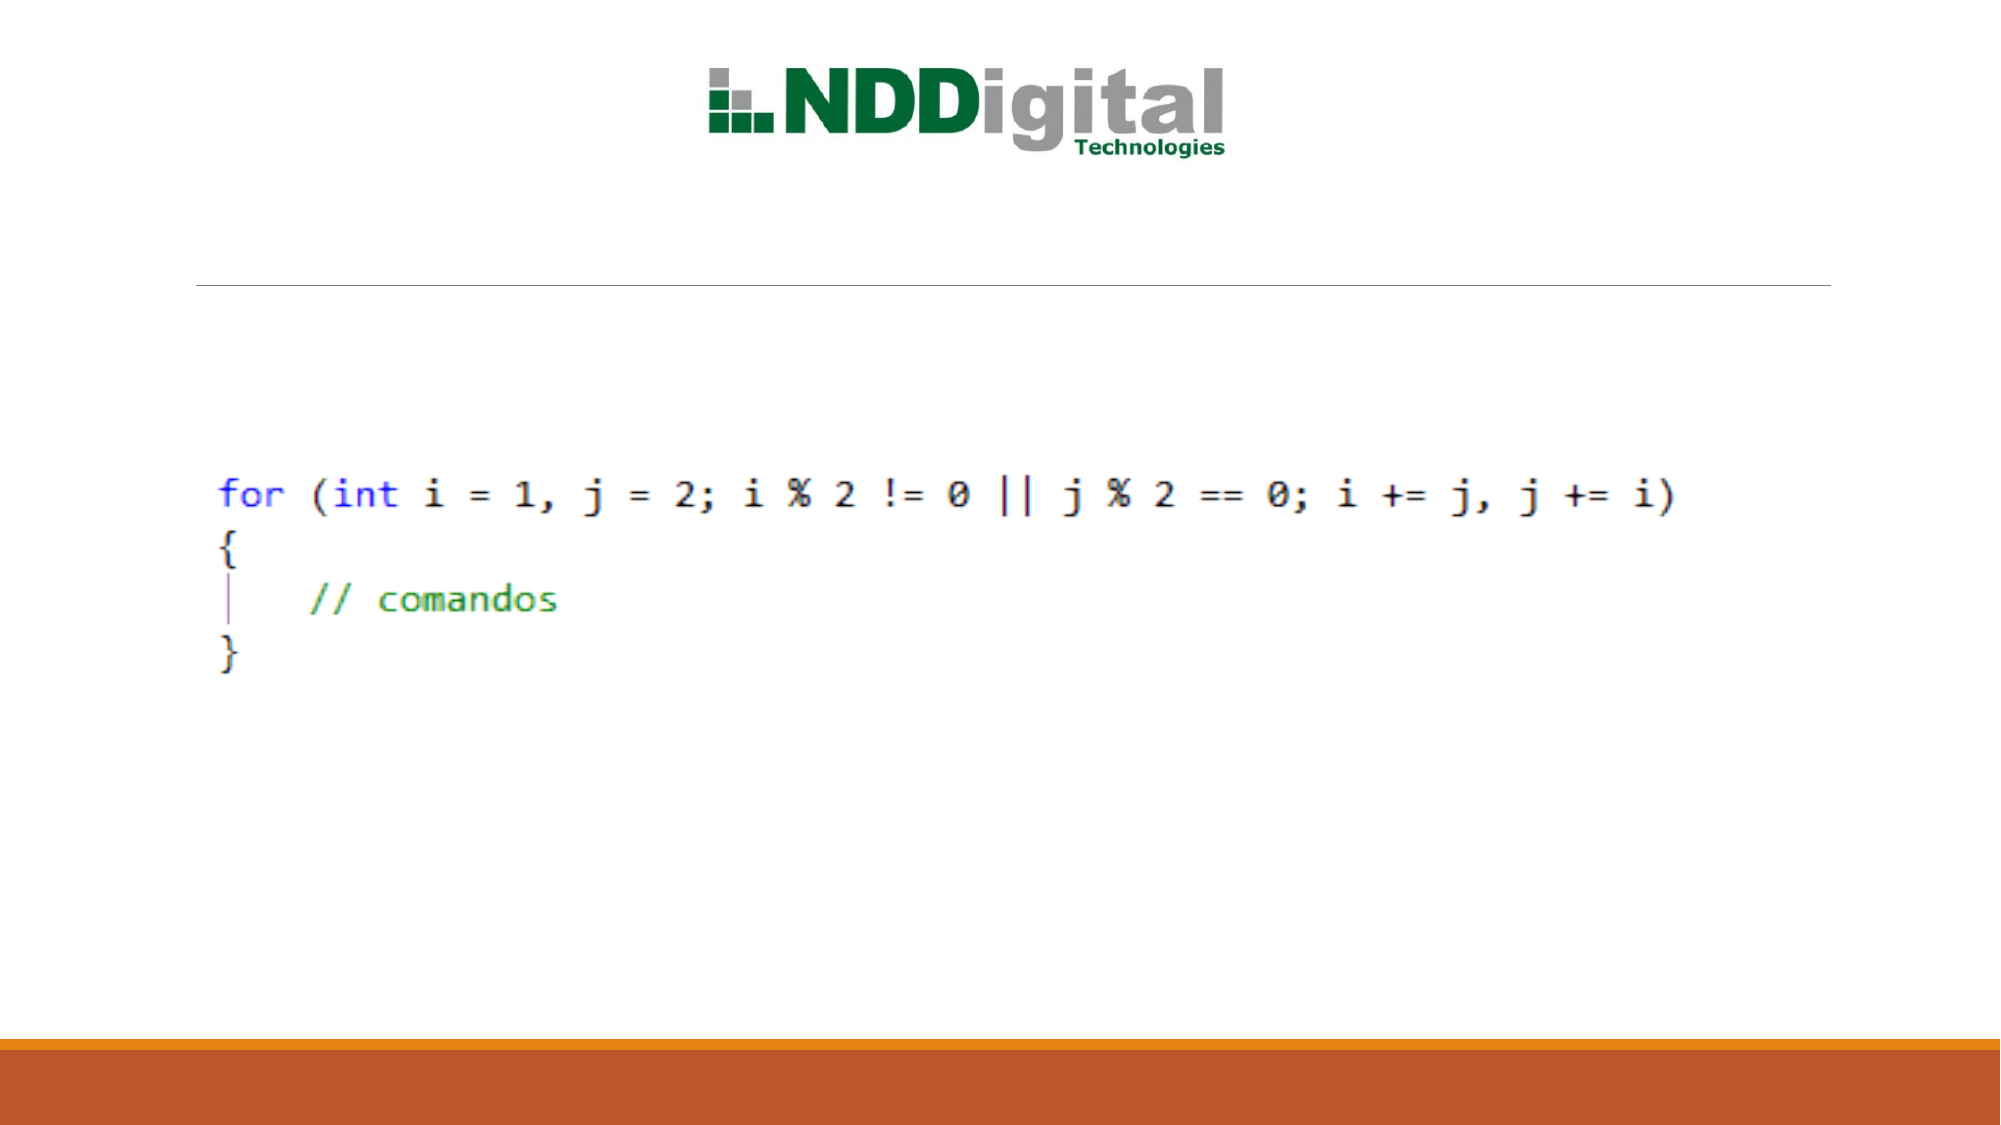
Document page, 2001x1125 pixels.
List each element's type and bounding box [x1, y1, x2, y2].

picture [684, 0, 1249, 180]
picture [191, 456, 1741, 712]
